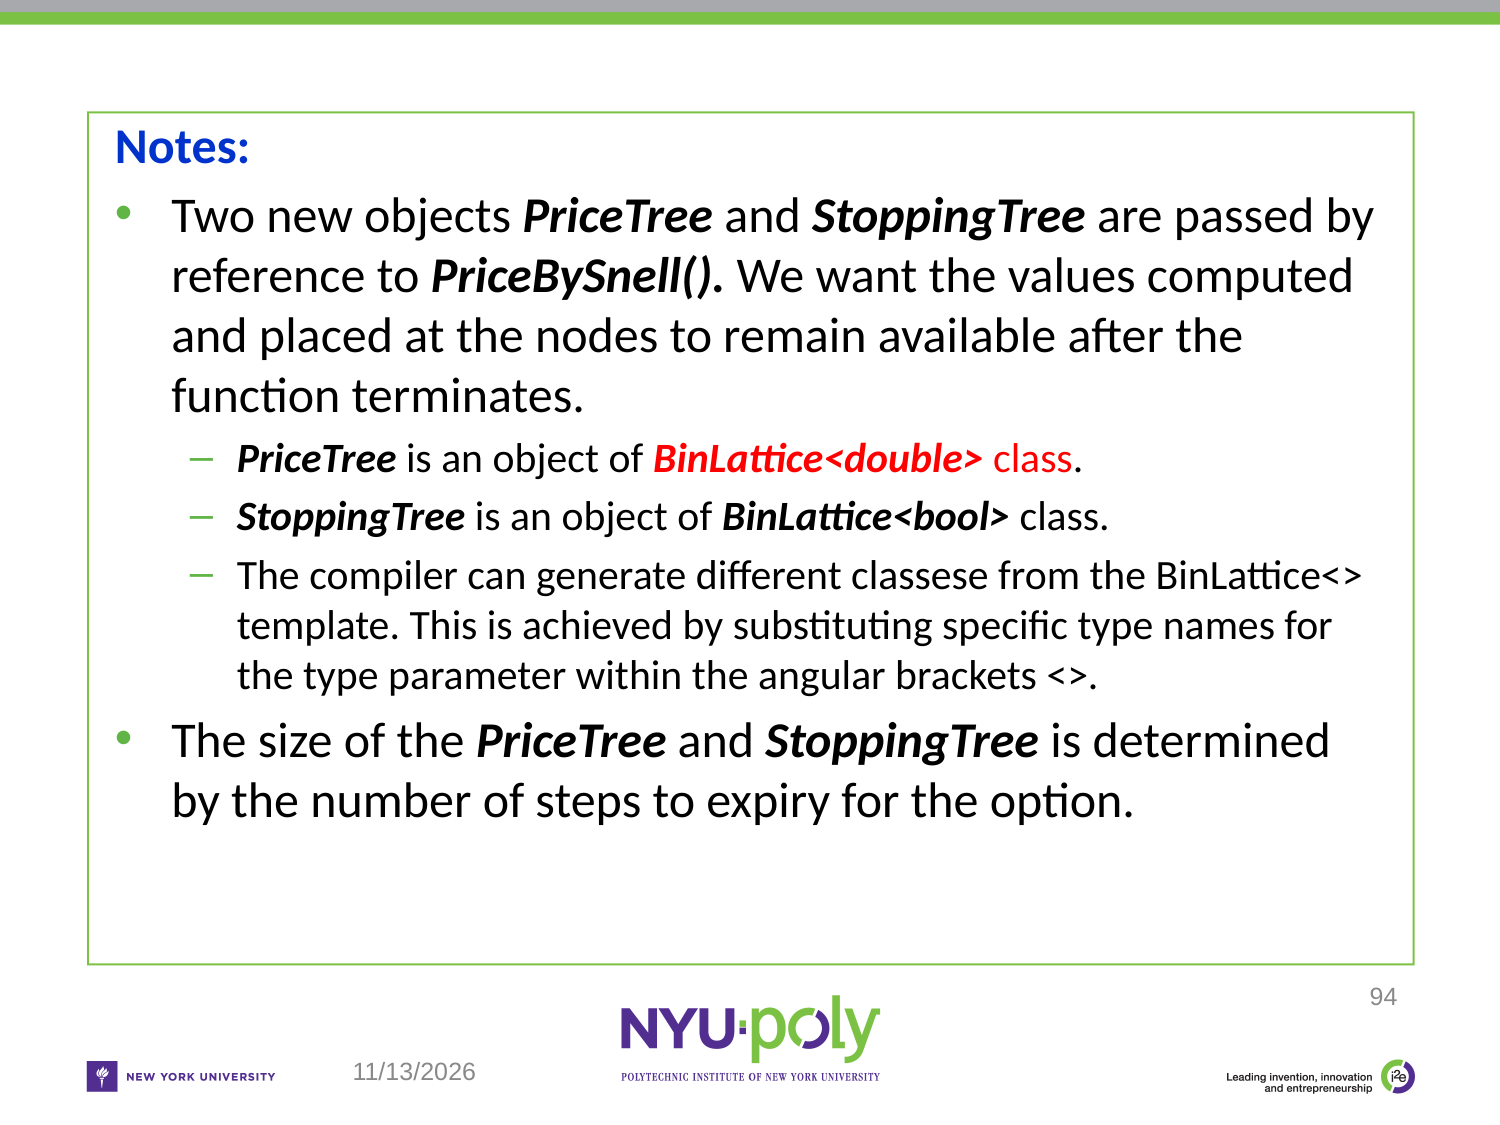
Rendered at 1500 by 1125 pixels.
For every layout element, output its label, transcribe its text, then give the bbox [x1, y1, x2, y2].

list Two new objects PriceTree and StoppingTree are passed by reference to PriceBySnell(). We want the values computed and placed at the nodes to remain available after the function terminates. PriceTree is an object of BinLattice<double> class. StoppingTree is an object of BinLattice<bool> class. The compiler can generate different classese from the BinLattice<> template. This is achieved by substituting specific type names for the type parameter within the angular brackets <>. The size of the PriceTree and StoppingTree is determined by the number of steps to expiry for the option. [99, 174, 1400, 1005]
title Notes: [99, 112, 1400, 174]
slide_number 94 [1062, 965, 1413, 1025]
picture [0, 0, 1500, 1125]
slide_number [337, 1040, 550, 1100]
